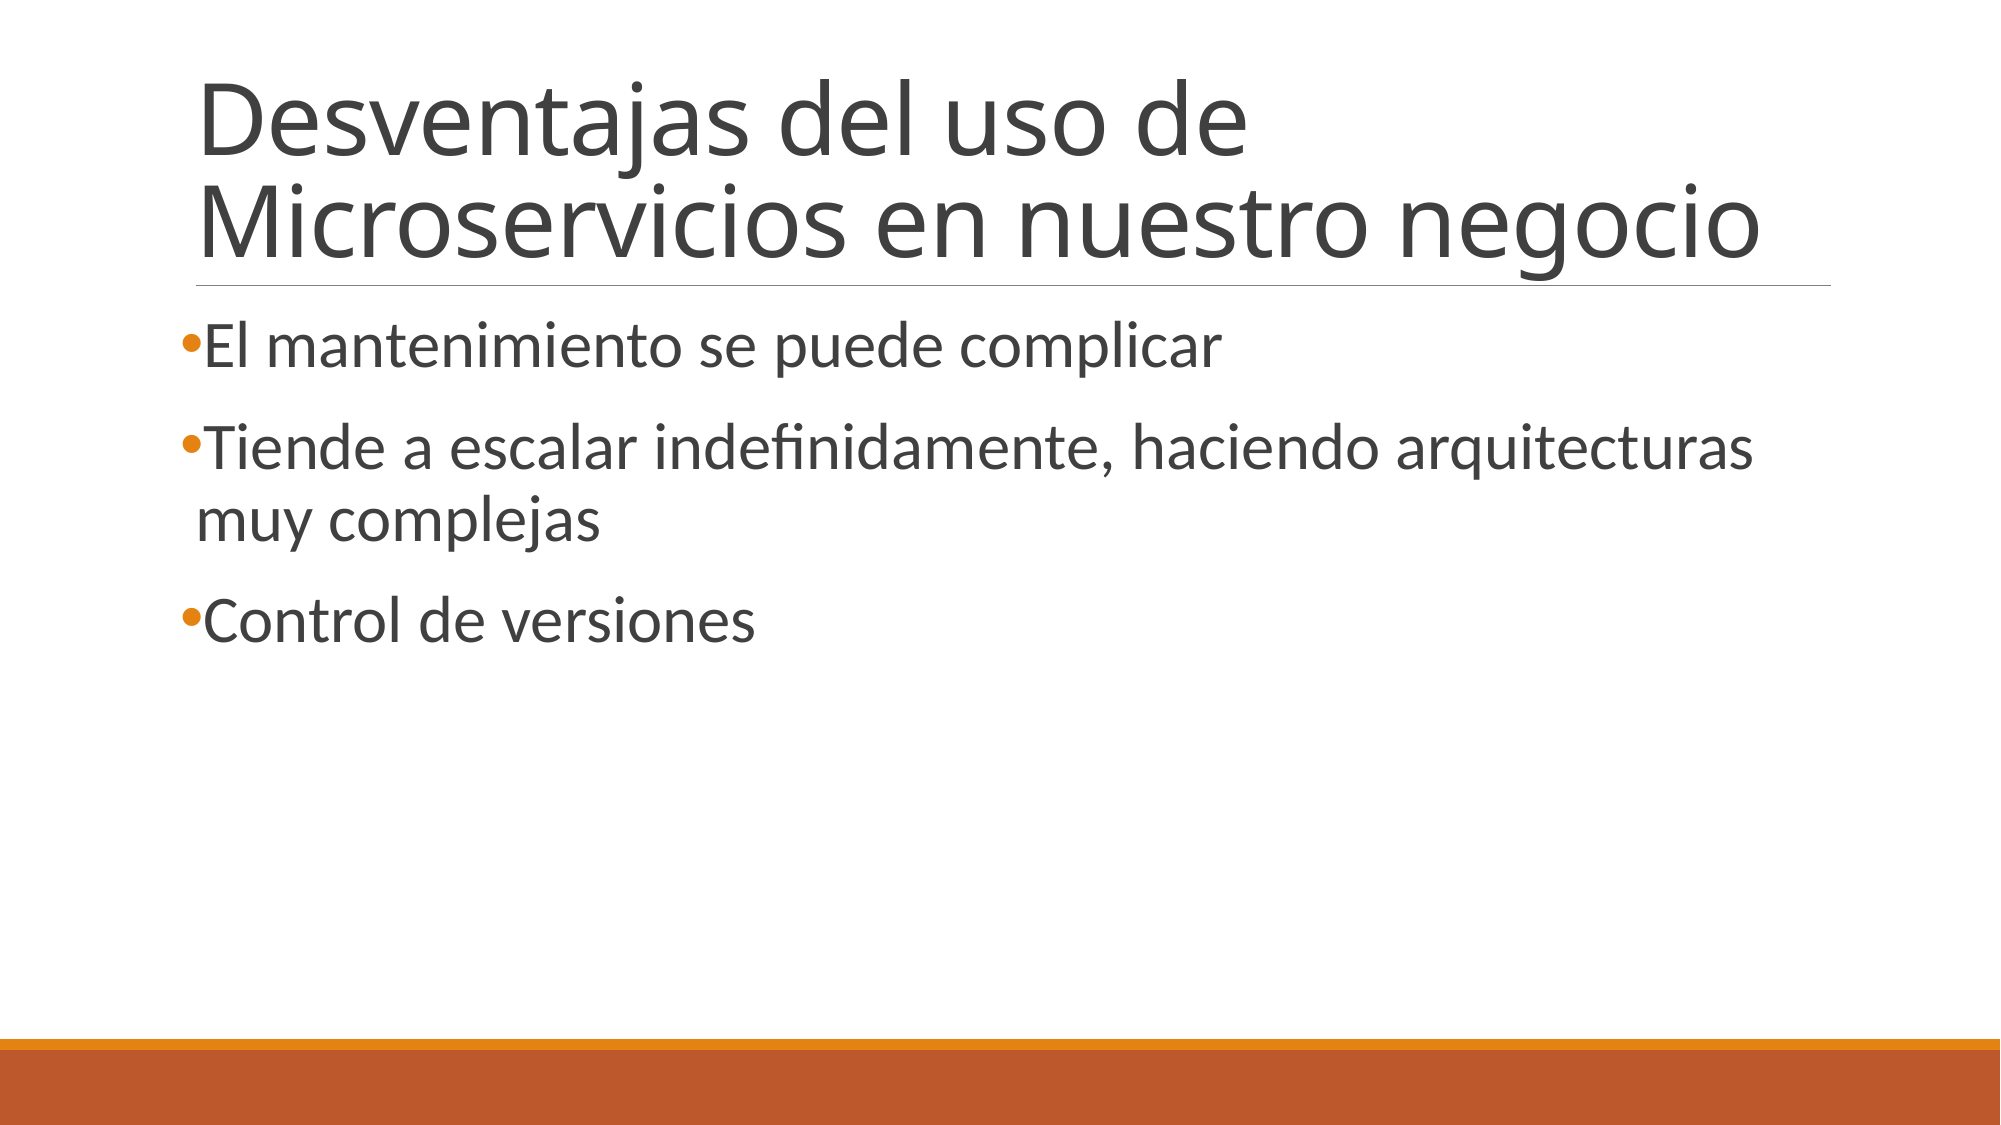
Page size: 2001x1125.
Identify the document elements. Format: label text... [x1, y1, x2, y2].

list El mantenimiento se puede complicar Tiende a escalar indefinidamente, haciendo arquitecturas muy complejas Control de versiones [180, 302, 1830, 963]
title Desventajas del uso de Microservicios en nuestro negocio [180, 47, 1830, 285]
